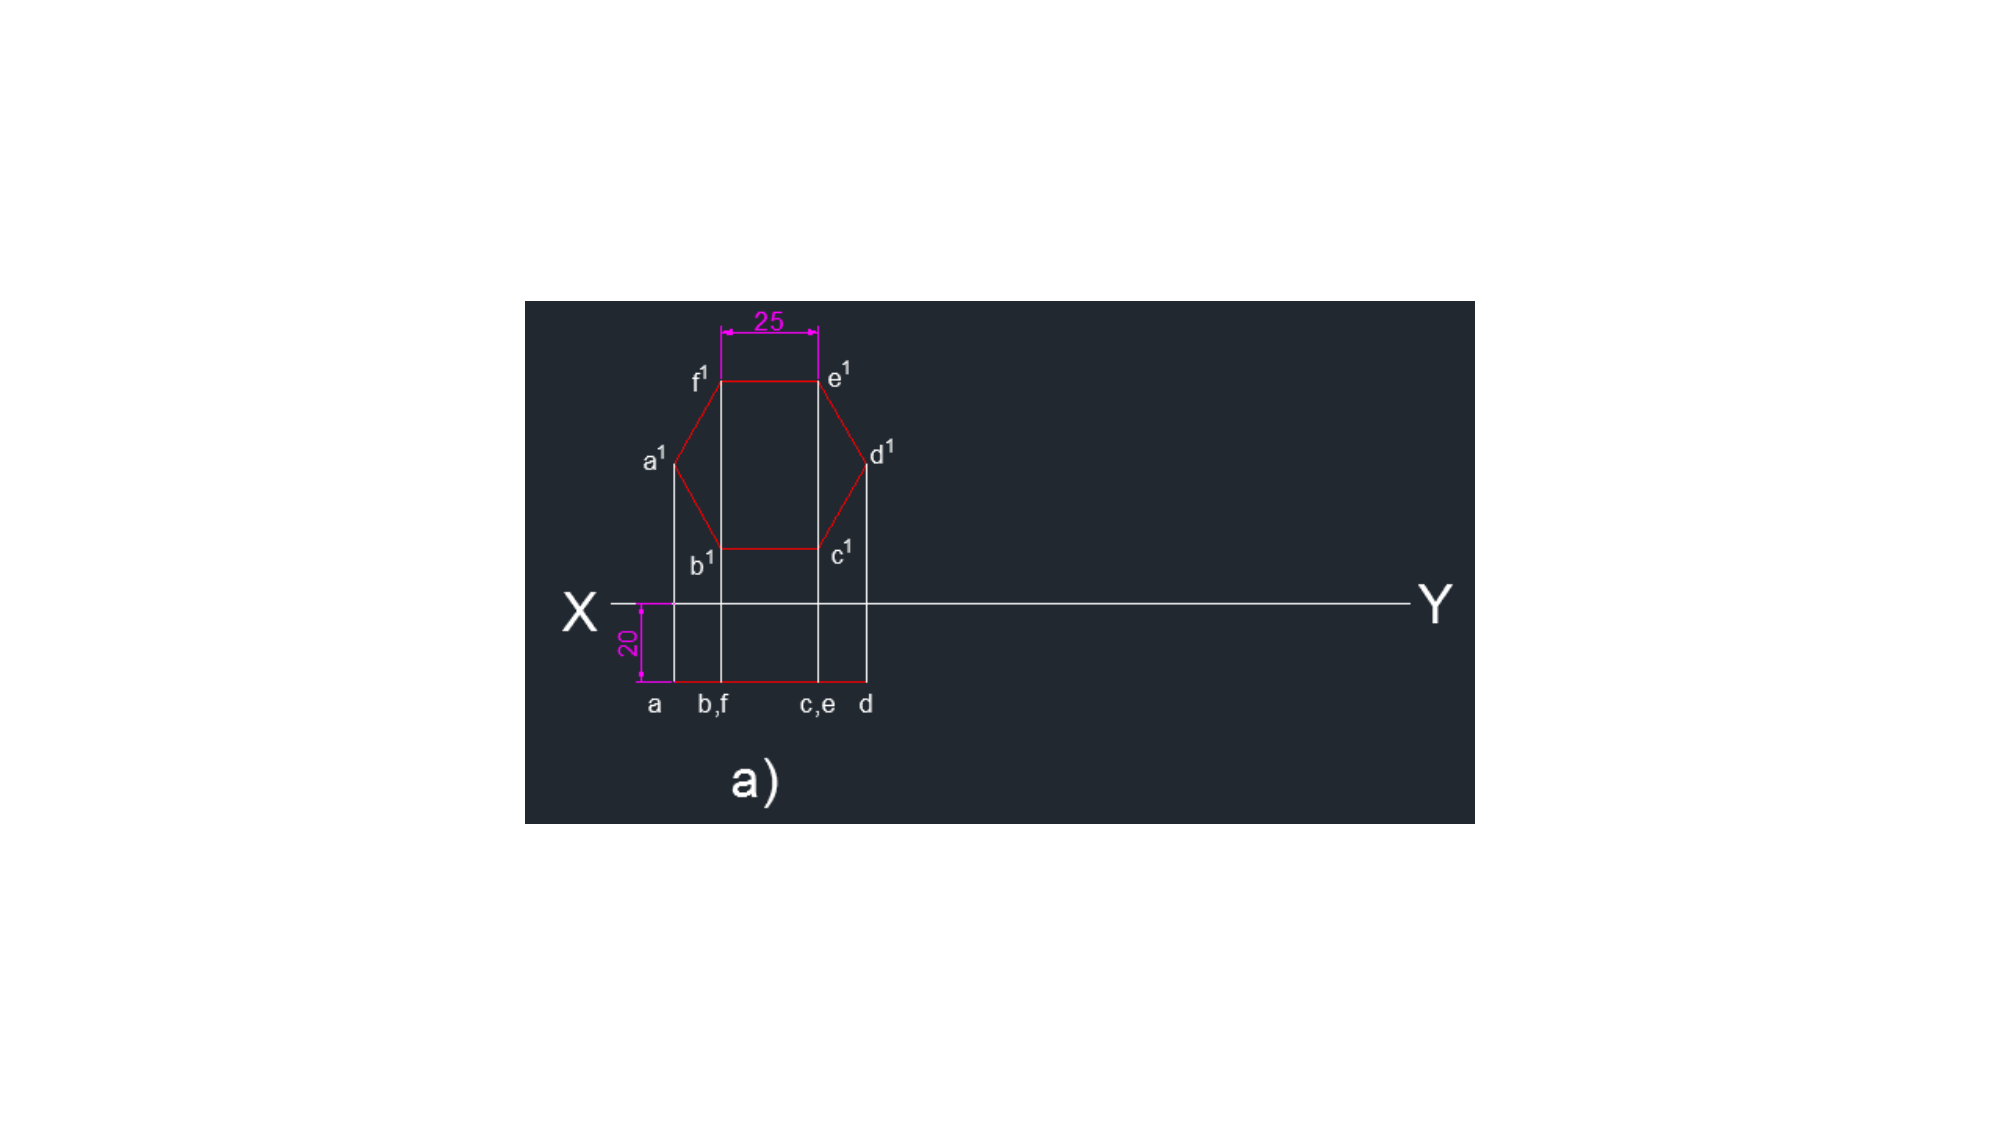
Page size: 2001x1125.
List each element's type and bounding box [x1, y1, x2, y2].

picture [525, 301, 1475, 824]
